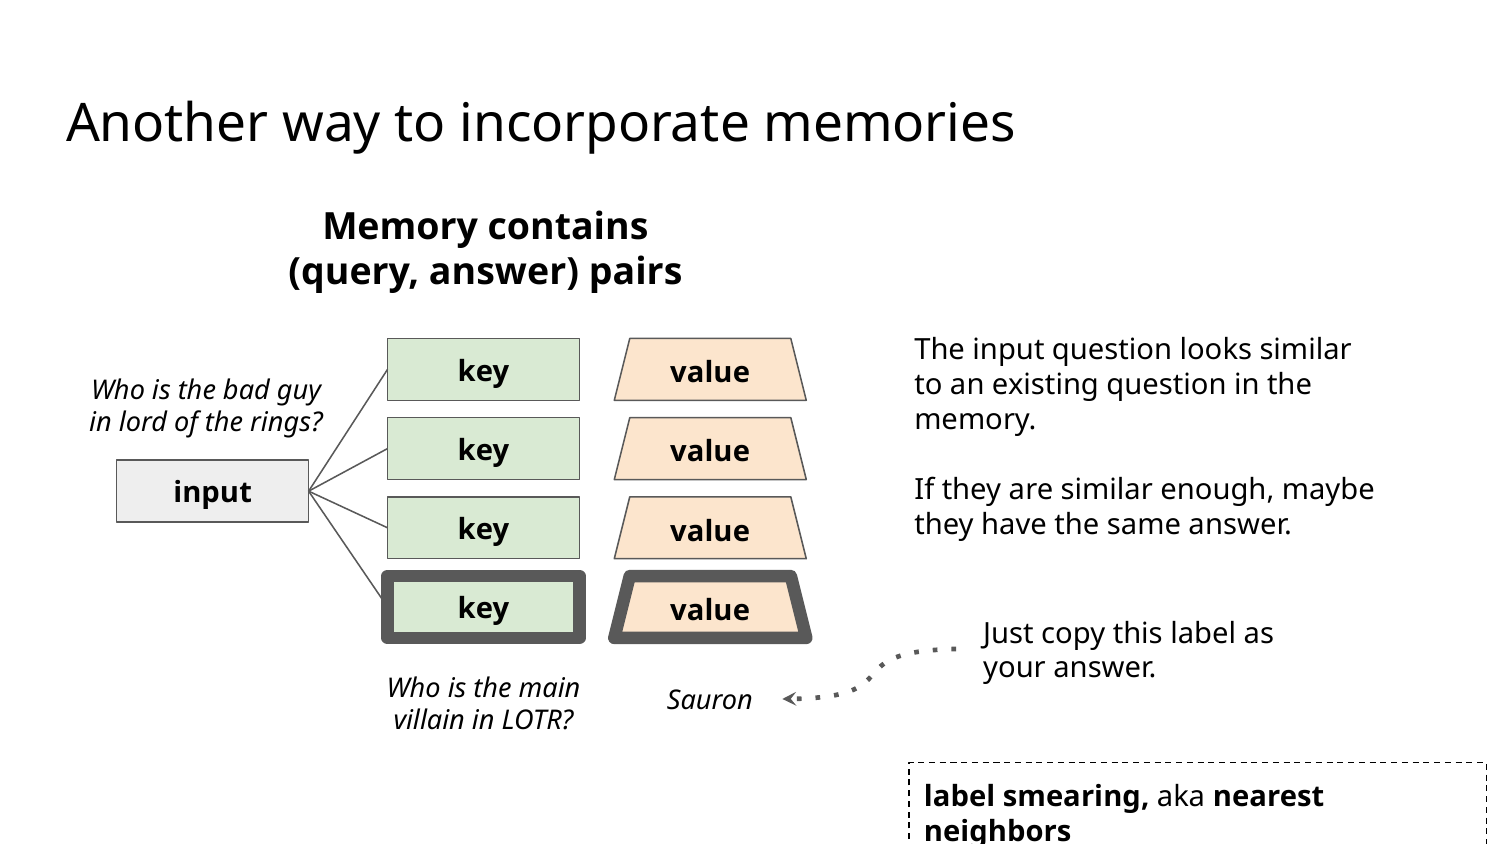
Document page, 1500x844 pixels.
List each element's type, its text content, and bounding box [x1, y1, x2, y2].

title Another way to incorporate memories [51, 72, 1449, 167]
text_box Memory contains (query, answer) pairs [229, 187, 742, 307]
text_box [782, 598, 1348, 701]
text_box The input question looks similar to an existing question in the memory. If they are similar enough, maybe they have the same answer. [899, 315, 1392, 556]
text_box label smearing, aka nearest neighbors [908, 762, 1487, 844]
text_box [71, 338, 807, 752]
